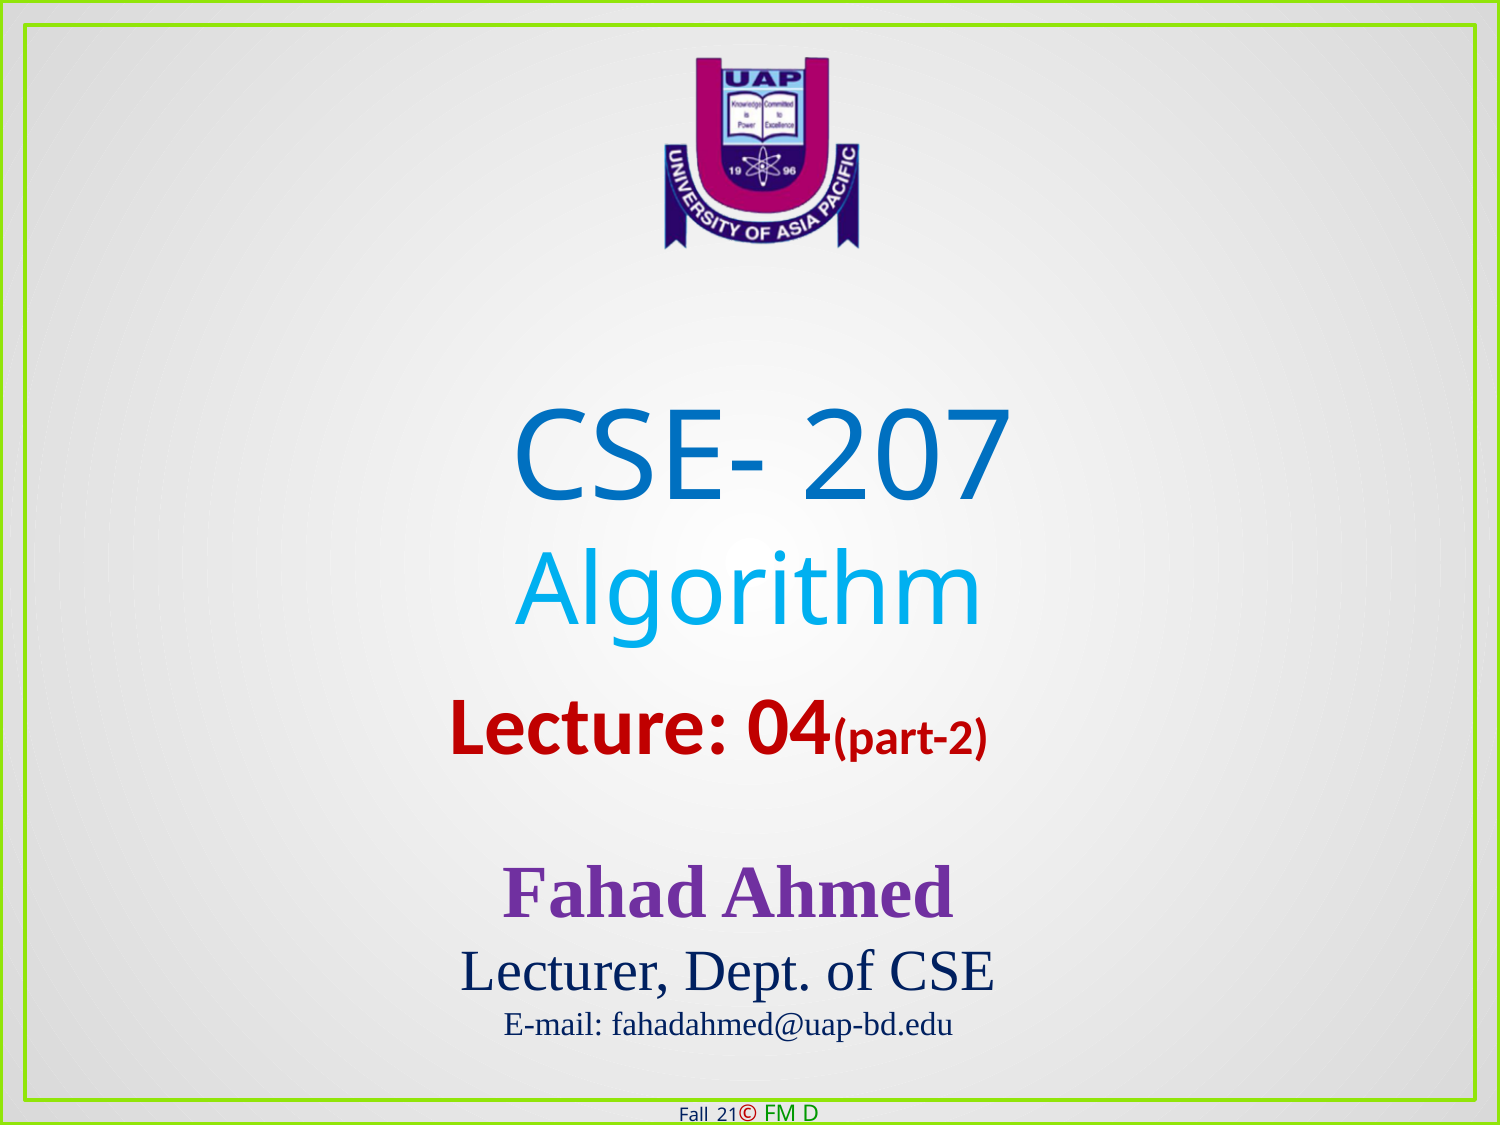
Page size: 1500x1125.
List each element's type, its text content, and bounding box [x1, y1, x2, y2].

picture [660, 55, 866, 255]
text_box [0, 0, 1500, 1125]
text_box CSE- 207 Algorithm [495, 366, 1031, 652]
text_box [23, 23, 1477, 1102]
text_box Lecture: 04(part-2) [323, 652, 1135, 890]
